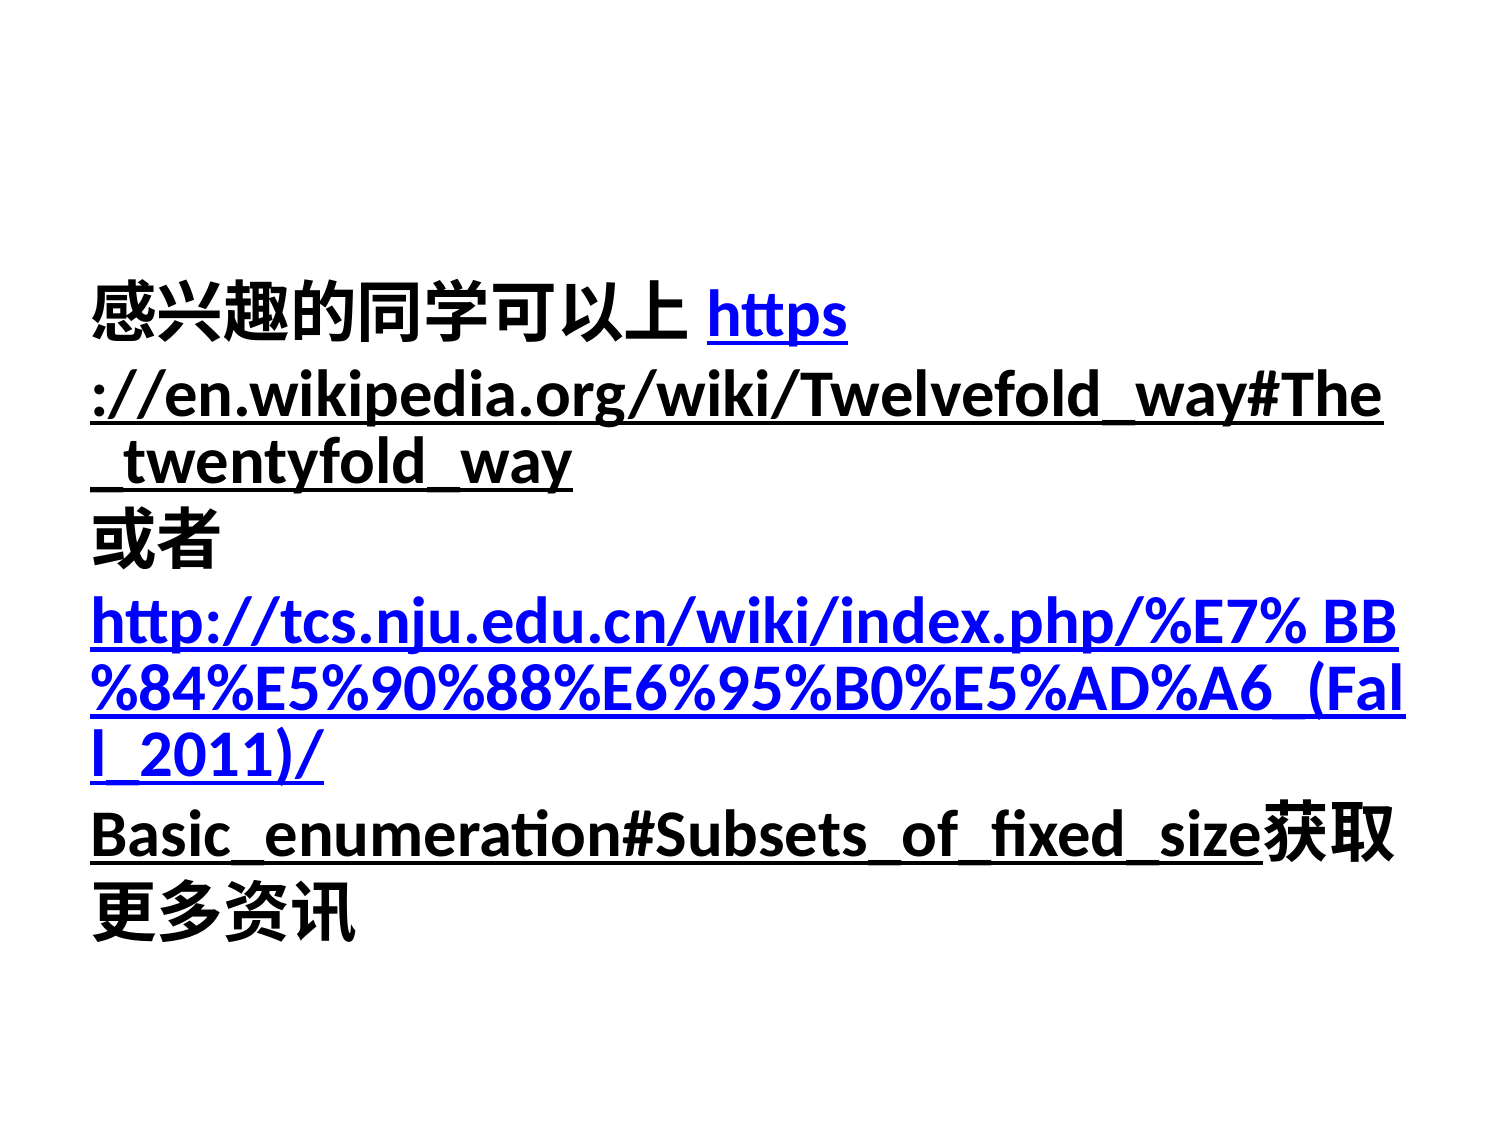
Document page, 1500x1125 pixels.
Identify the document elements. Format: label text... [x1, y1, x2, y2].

list 感兴趣的同学可以上https://en.wikipedia.org/wiki/Twelvefold_way#The_twentyfold_way或者http://tcs.nju.edu.cn/wiki/index.php/%E7% BB%84%E5%90%88%E6%95%B0%E5%AD%A6_(Fall_2011)/Basic_enumeration#Subsets_of_fixed_size获取更多资讯 [75, 262, 1425, 1005]
